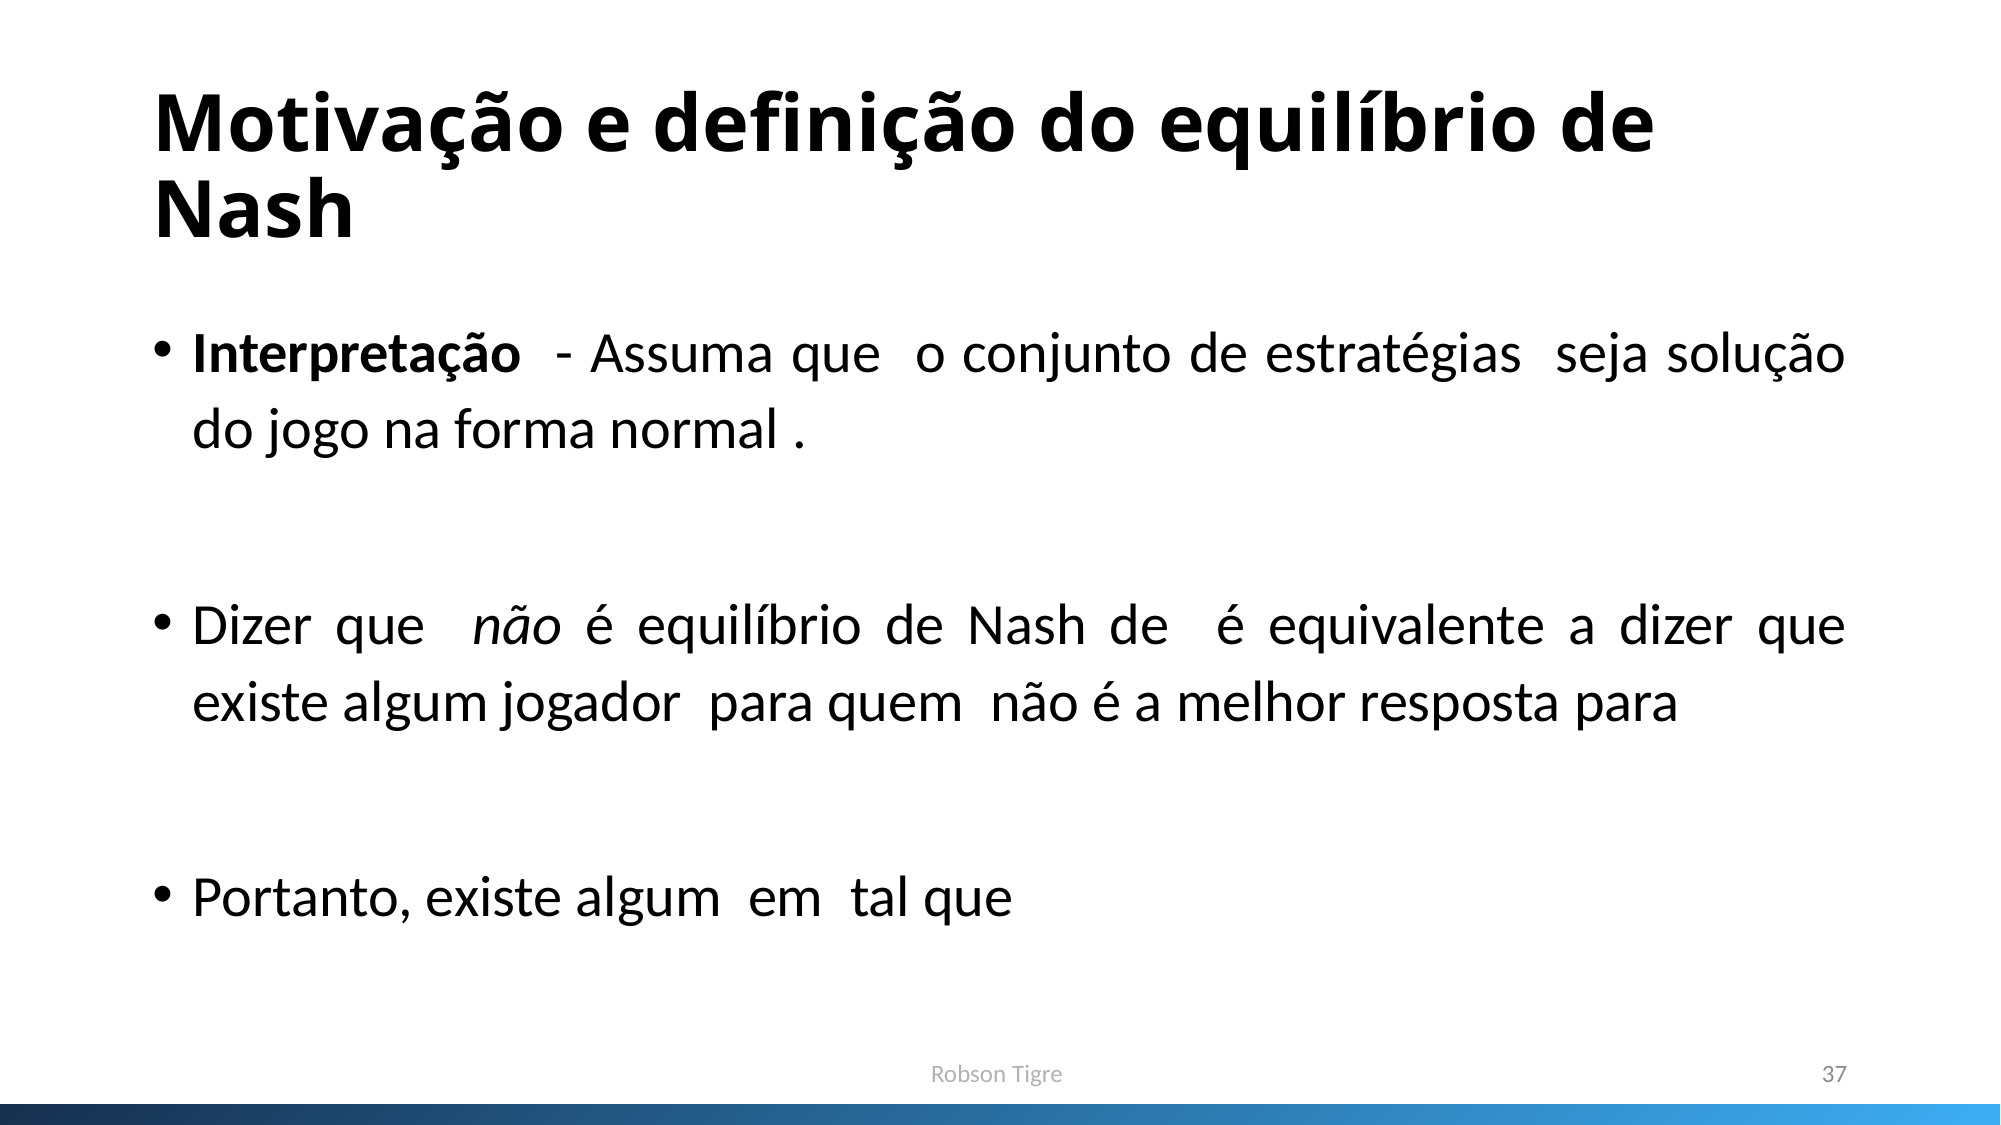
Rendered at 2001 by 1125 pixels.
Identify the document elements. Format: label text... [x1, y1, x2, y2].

title Motivação e definição do equilíbrio de Nash [137, 59, 1884, 278]
footer Robson Tigre [662, 1042, 1338, 1103]
slide_number 37 [1412, 1042, 1863, 1103]
